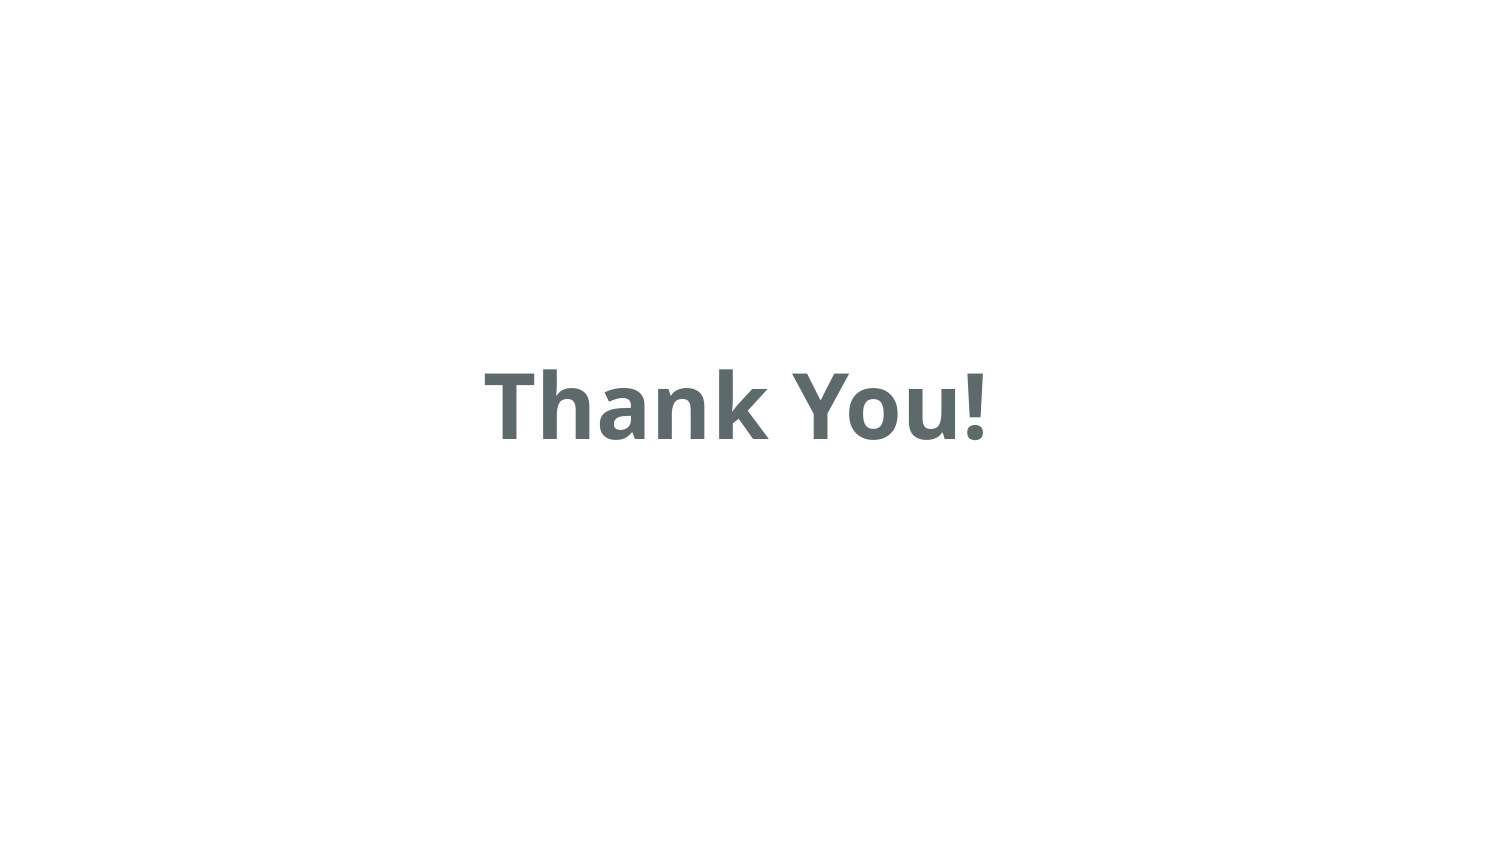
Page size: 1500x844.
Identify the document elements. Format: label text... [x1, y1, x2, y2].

list Thank You! [445, 316, 1027, 380]
